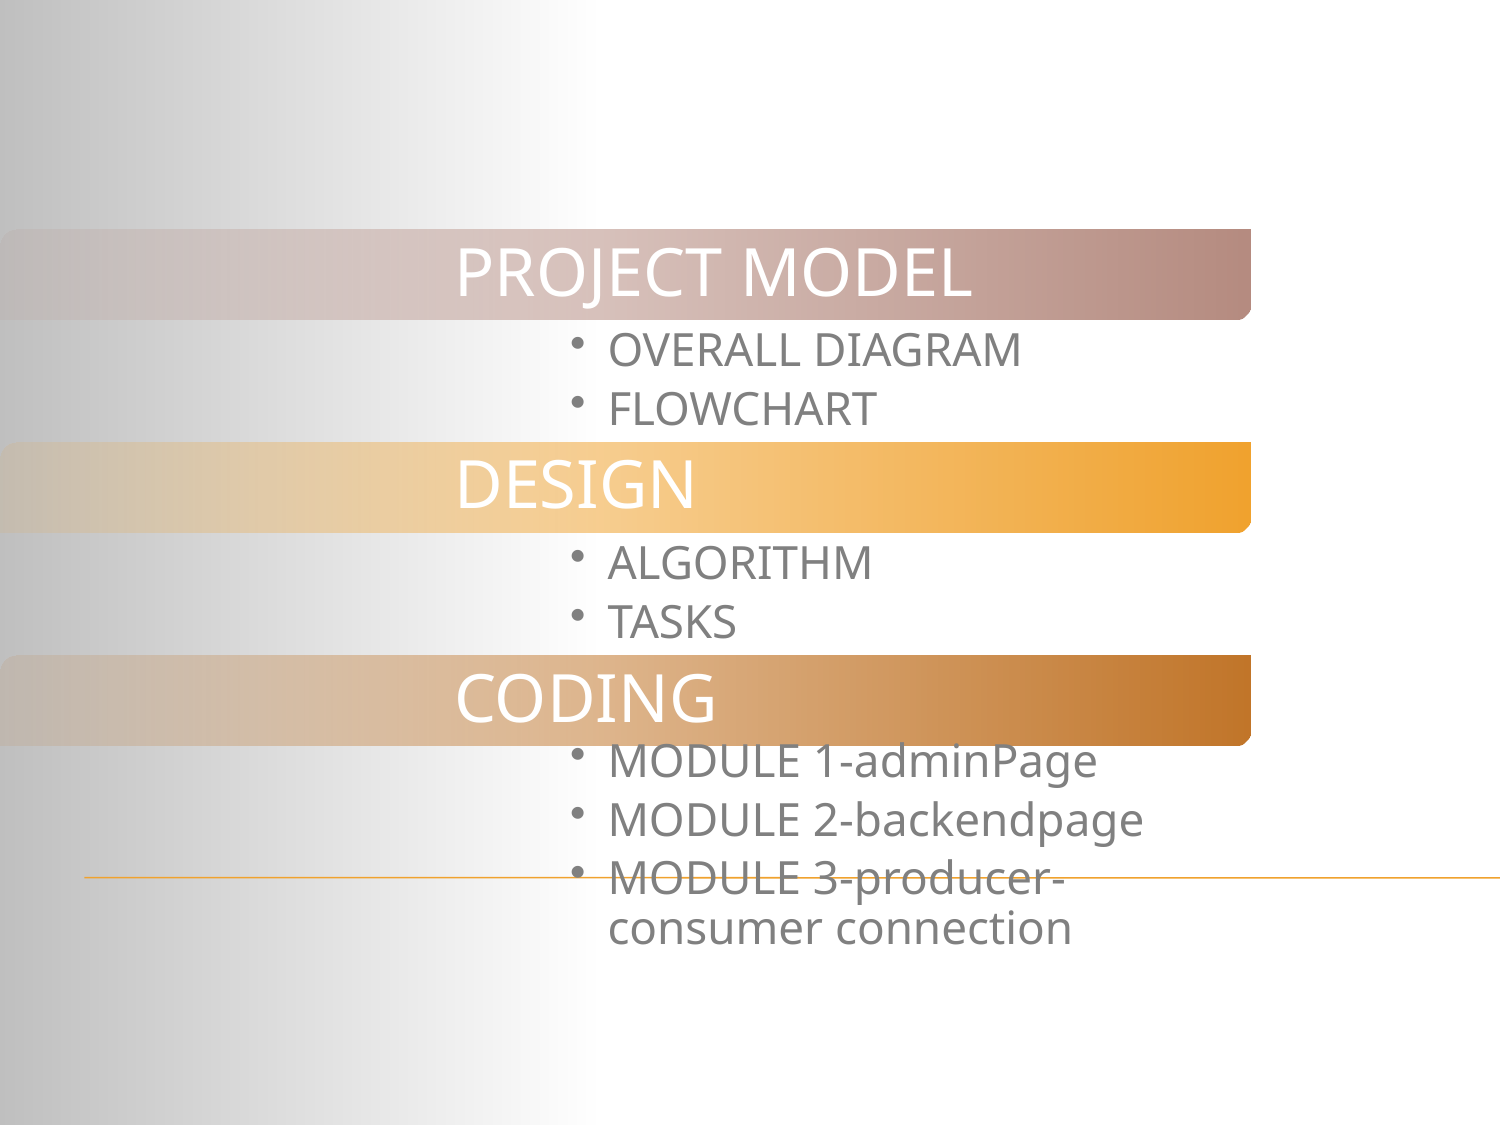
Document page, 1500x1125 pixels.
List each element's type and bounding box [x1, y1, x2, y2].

text_box [0, 228, 1251, 948]
